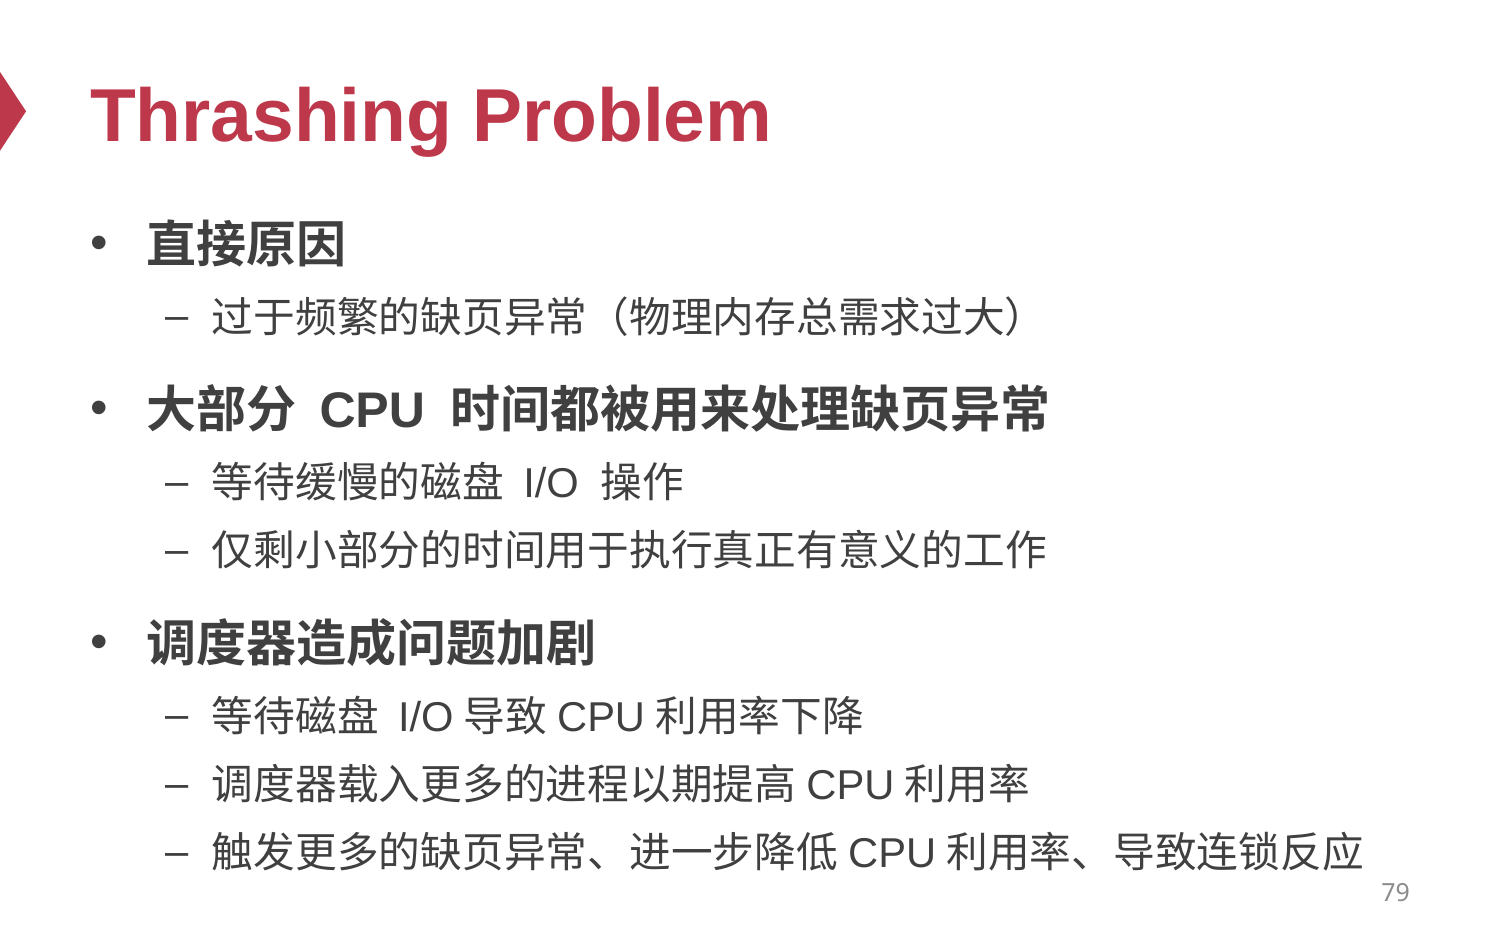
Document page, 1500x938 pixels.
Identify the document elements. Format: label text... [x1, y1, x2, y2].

list 直接原因 过于频繁的缺页异常（物理内存总需求过大） 大部分 CPU 时间都被用来处理缺页异常 等待缓慢的磁盘 I/O 操作 仅剩小部分的时间用于执行真正有意义的工作 调度器造成问题加剧 等待磁盘 I/O导致CPU利用率下降 调度器载入更多的进程以期提高CPU利用率 触发更多的缺页异常、进一步降低CPU利用率、导致连锁反应 [75, 192, 1425, 812]
title Thrashing Problem [75, 37, 1425, 186]
slide_number 79 [1074, 868, 1425, 919]
